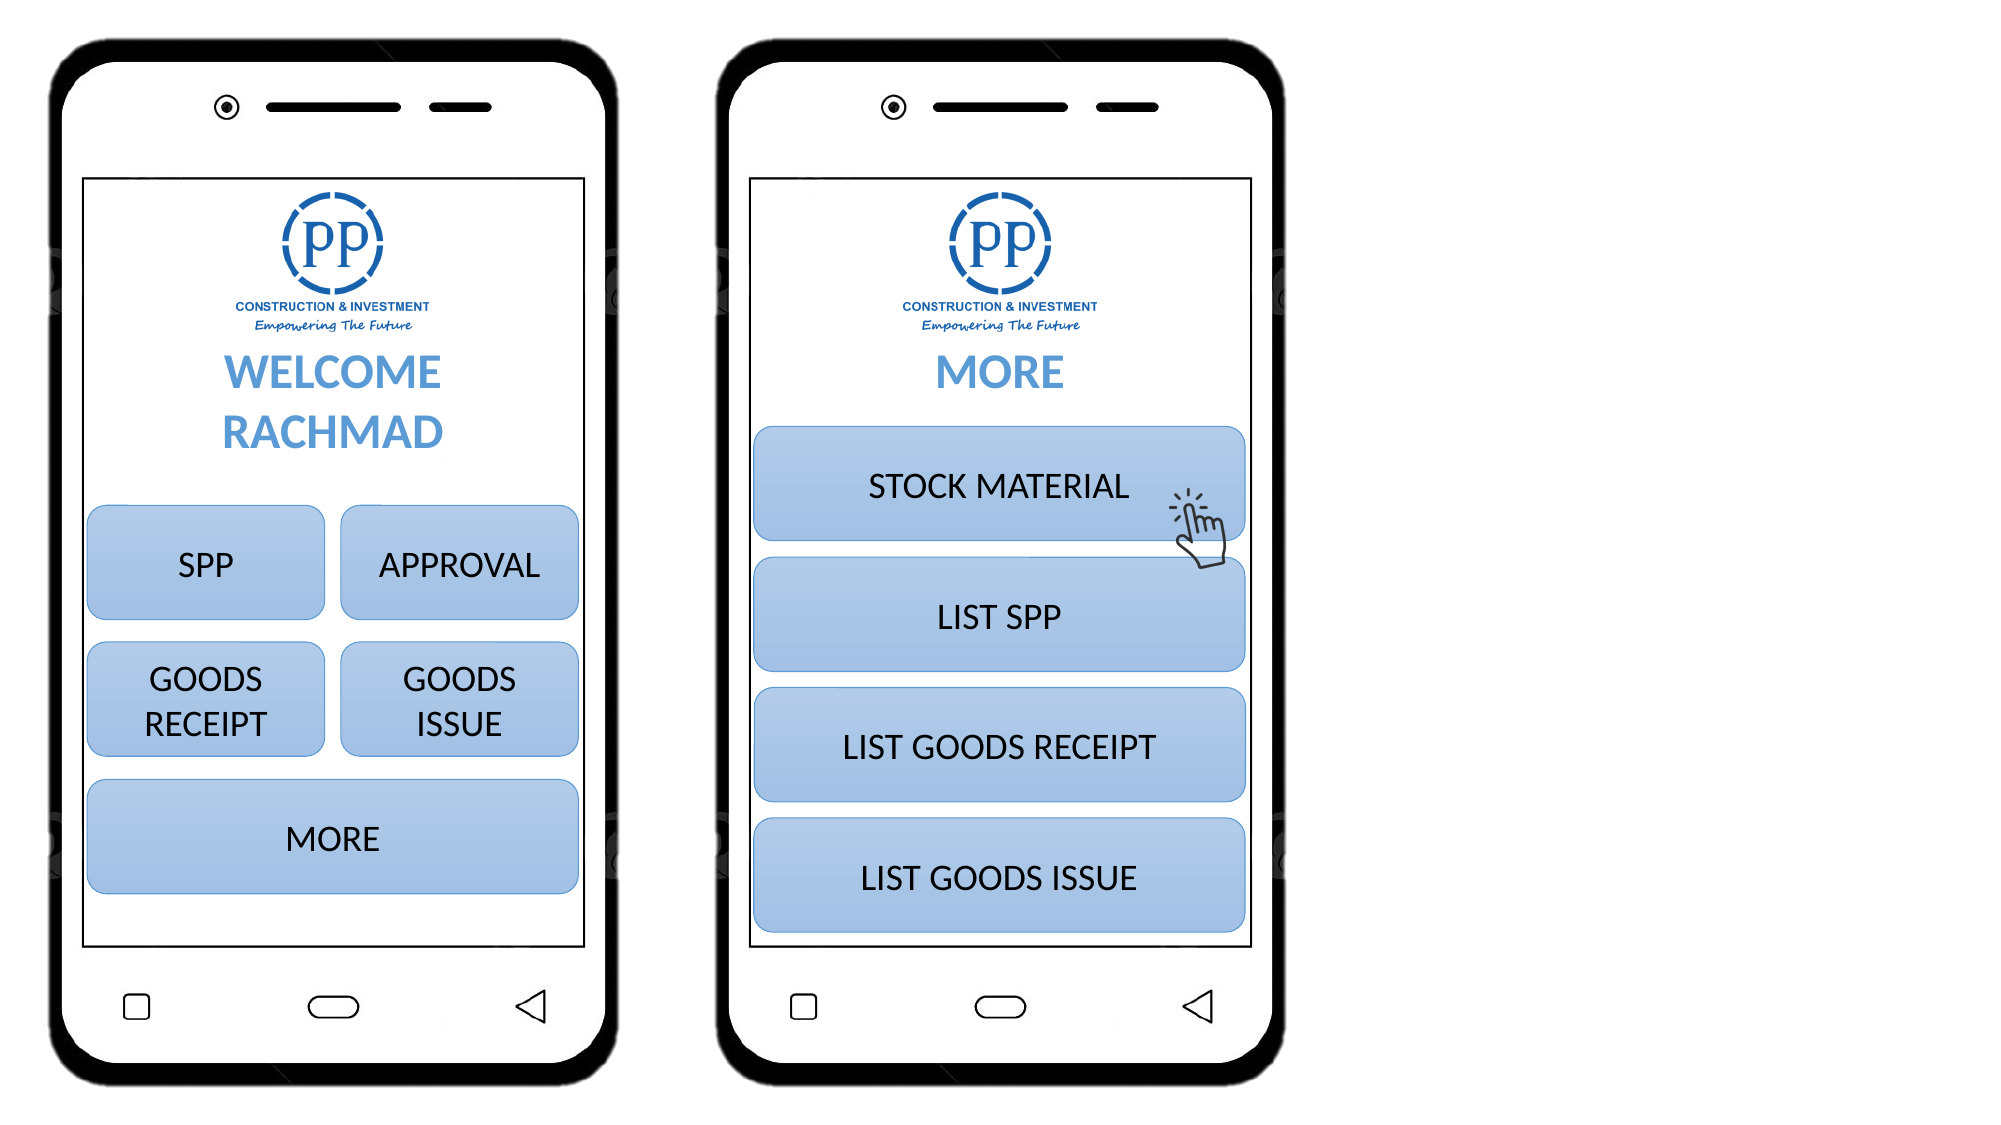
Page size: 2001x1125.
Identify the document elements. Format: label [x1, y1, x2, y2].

picture [0, 0, 1563, 1125]
